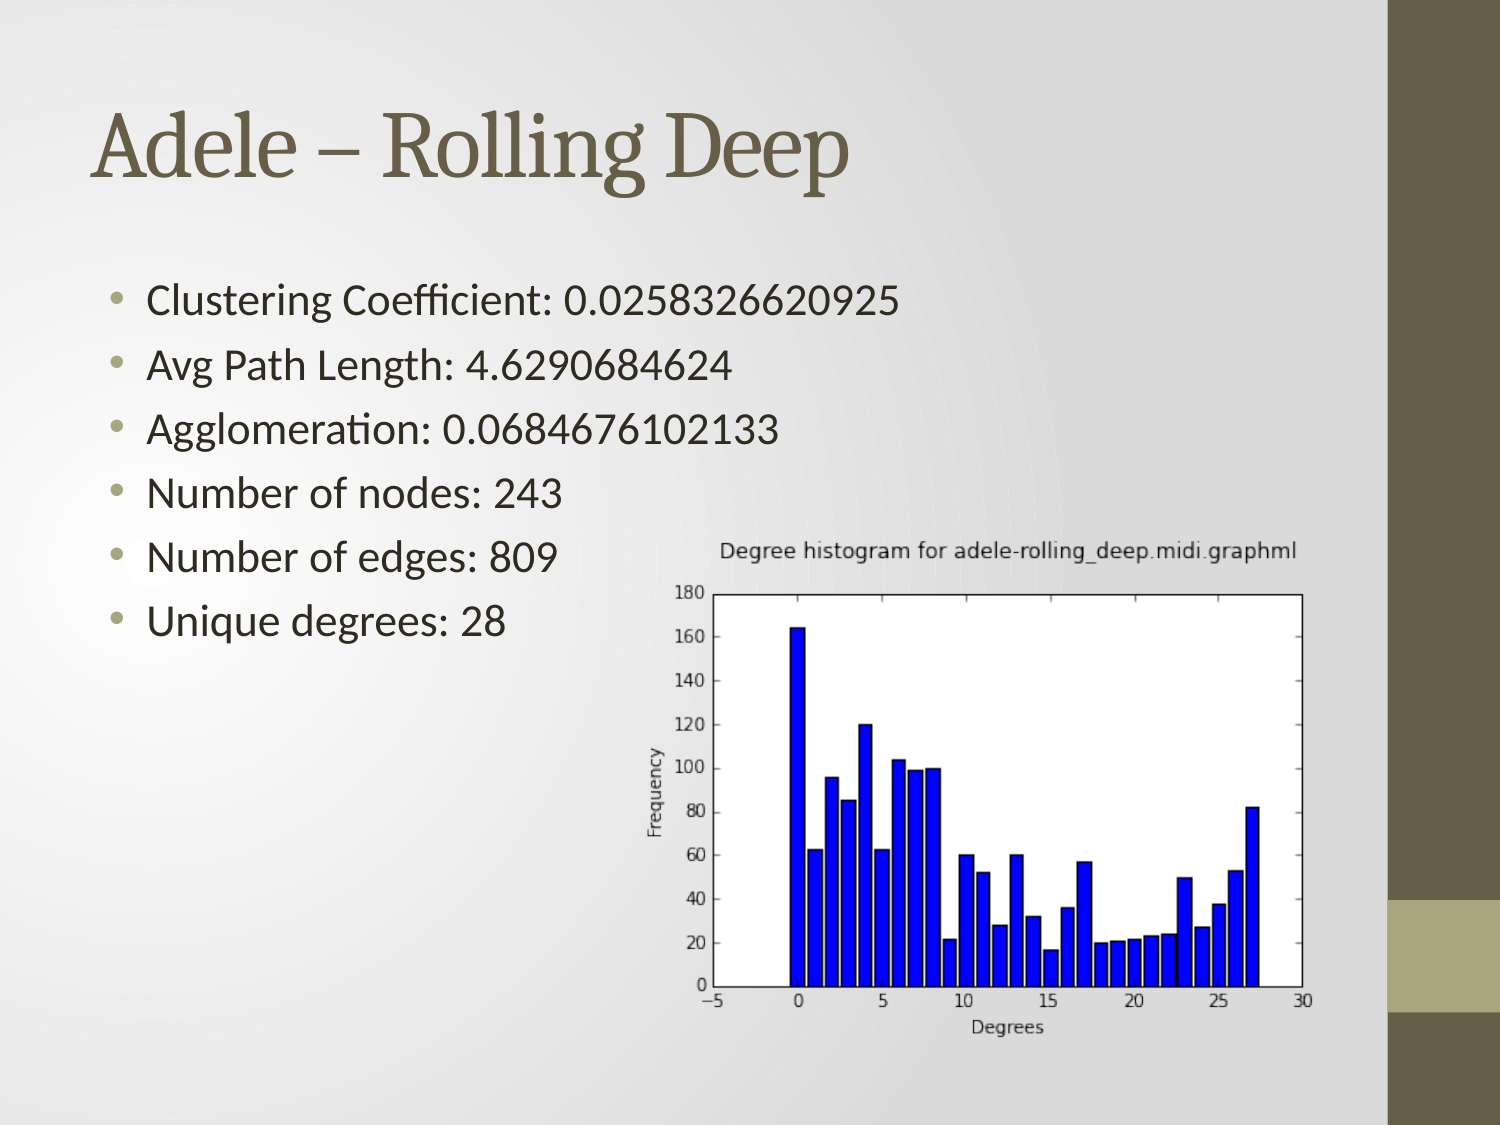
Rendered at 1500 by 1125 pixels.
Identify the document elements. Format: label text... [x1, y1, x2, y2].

list Clustering Coefficient: 0.0258326620925 Avg Path Length: 4.6290684624 Agglomeration: 0.0684676102133 Number of nodes: 243 Number of edges: 809 Unique degrees: 28 [75, 262, 1325, 1050]
title Adele – Rolling Deep [75, 45, 1325, 233]
picture [636, 528, 1326, 1051]
